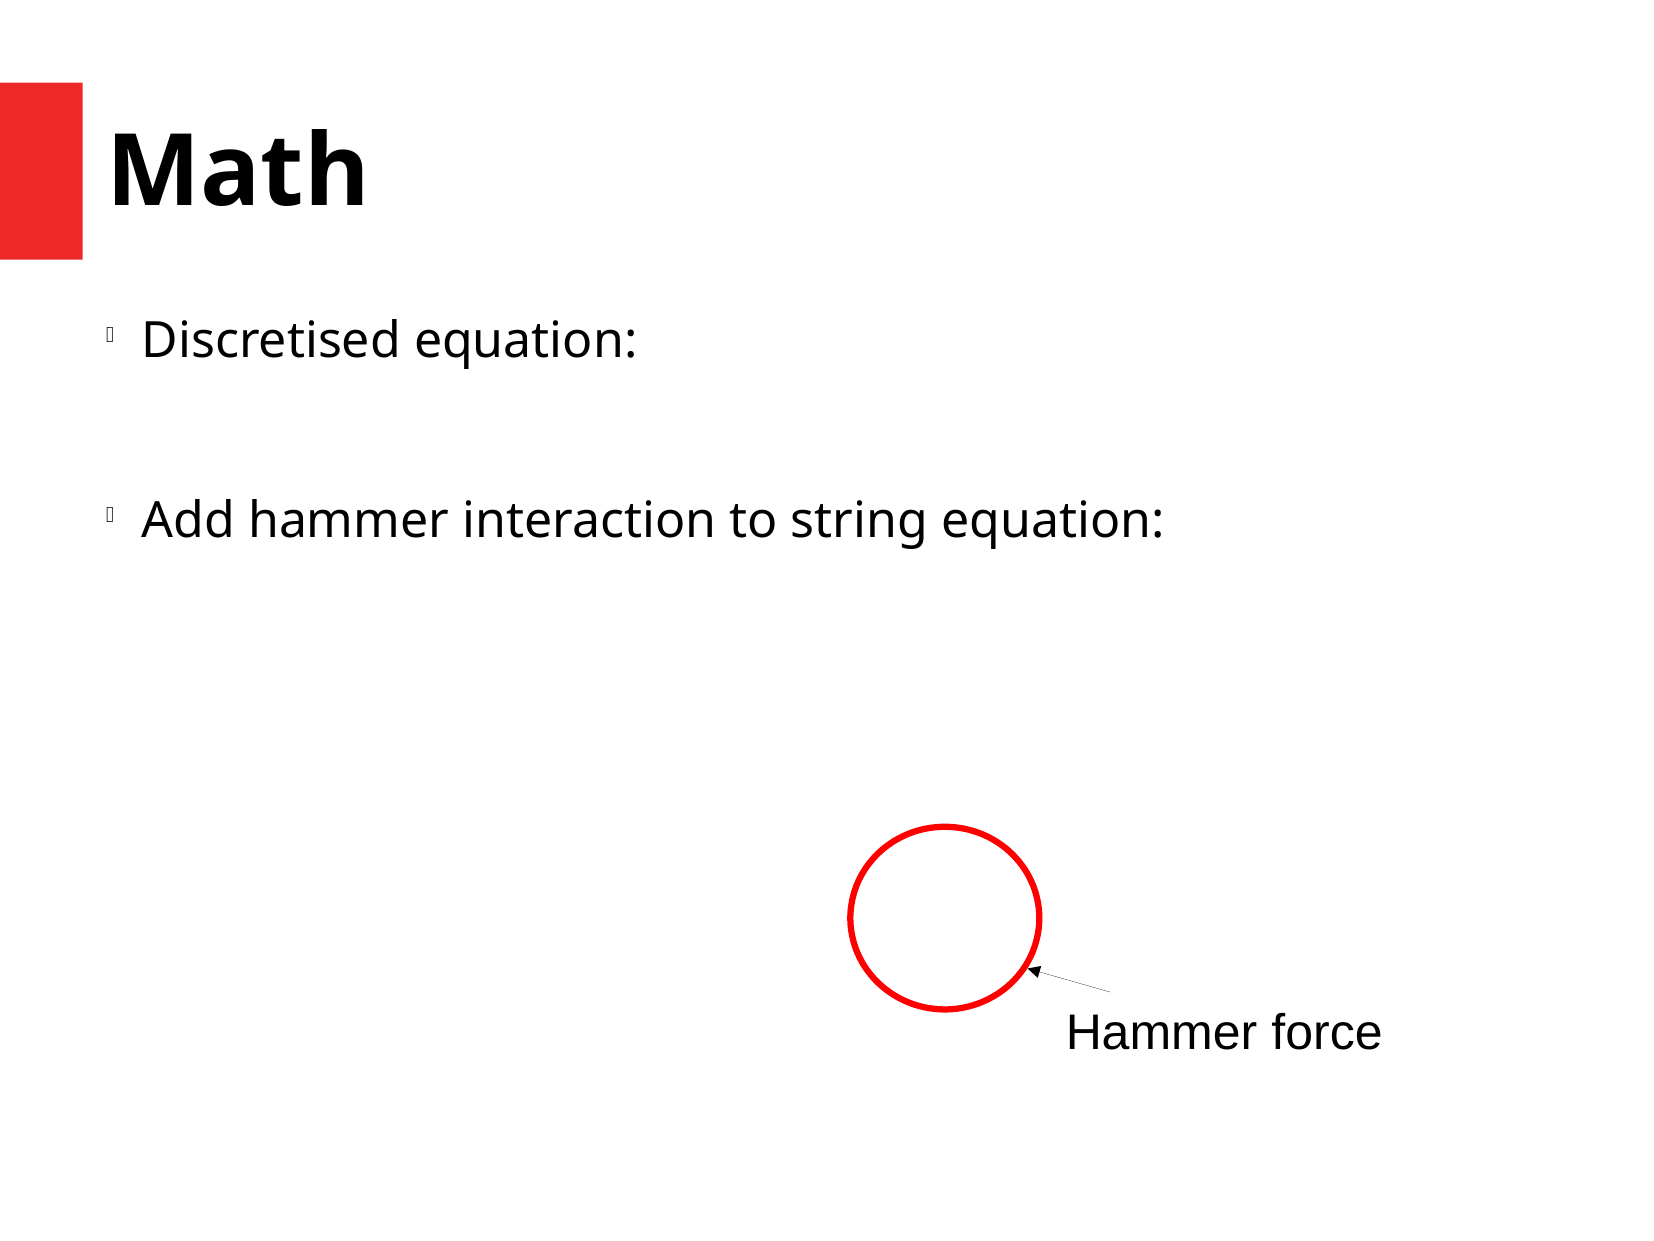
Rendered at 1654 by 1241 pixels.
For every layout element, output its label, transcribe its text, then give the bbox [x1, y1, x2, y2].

text_box Discretised equation: Add hammer interaction to string equation: [106, 307, 1512, 1027]
text_box [1027, 965, 1111, 992]
text_box Hammer force [1051, 992, 1524, 1064]
text_box Math [106, 47, 1512, 284]
